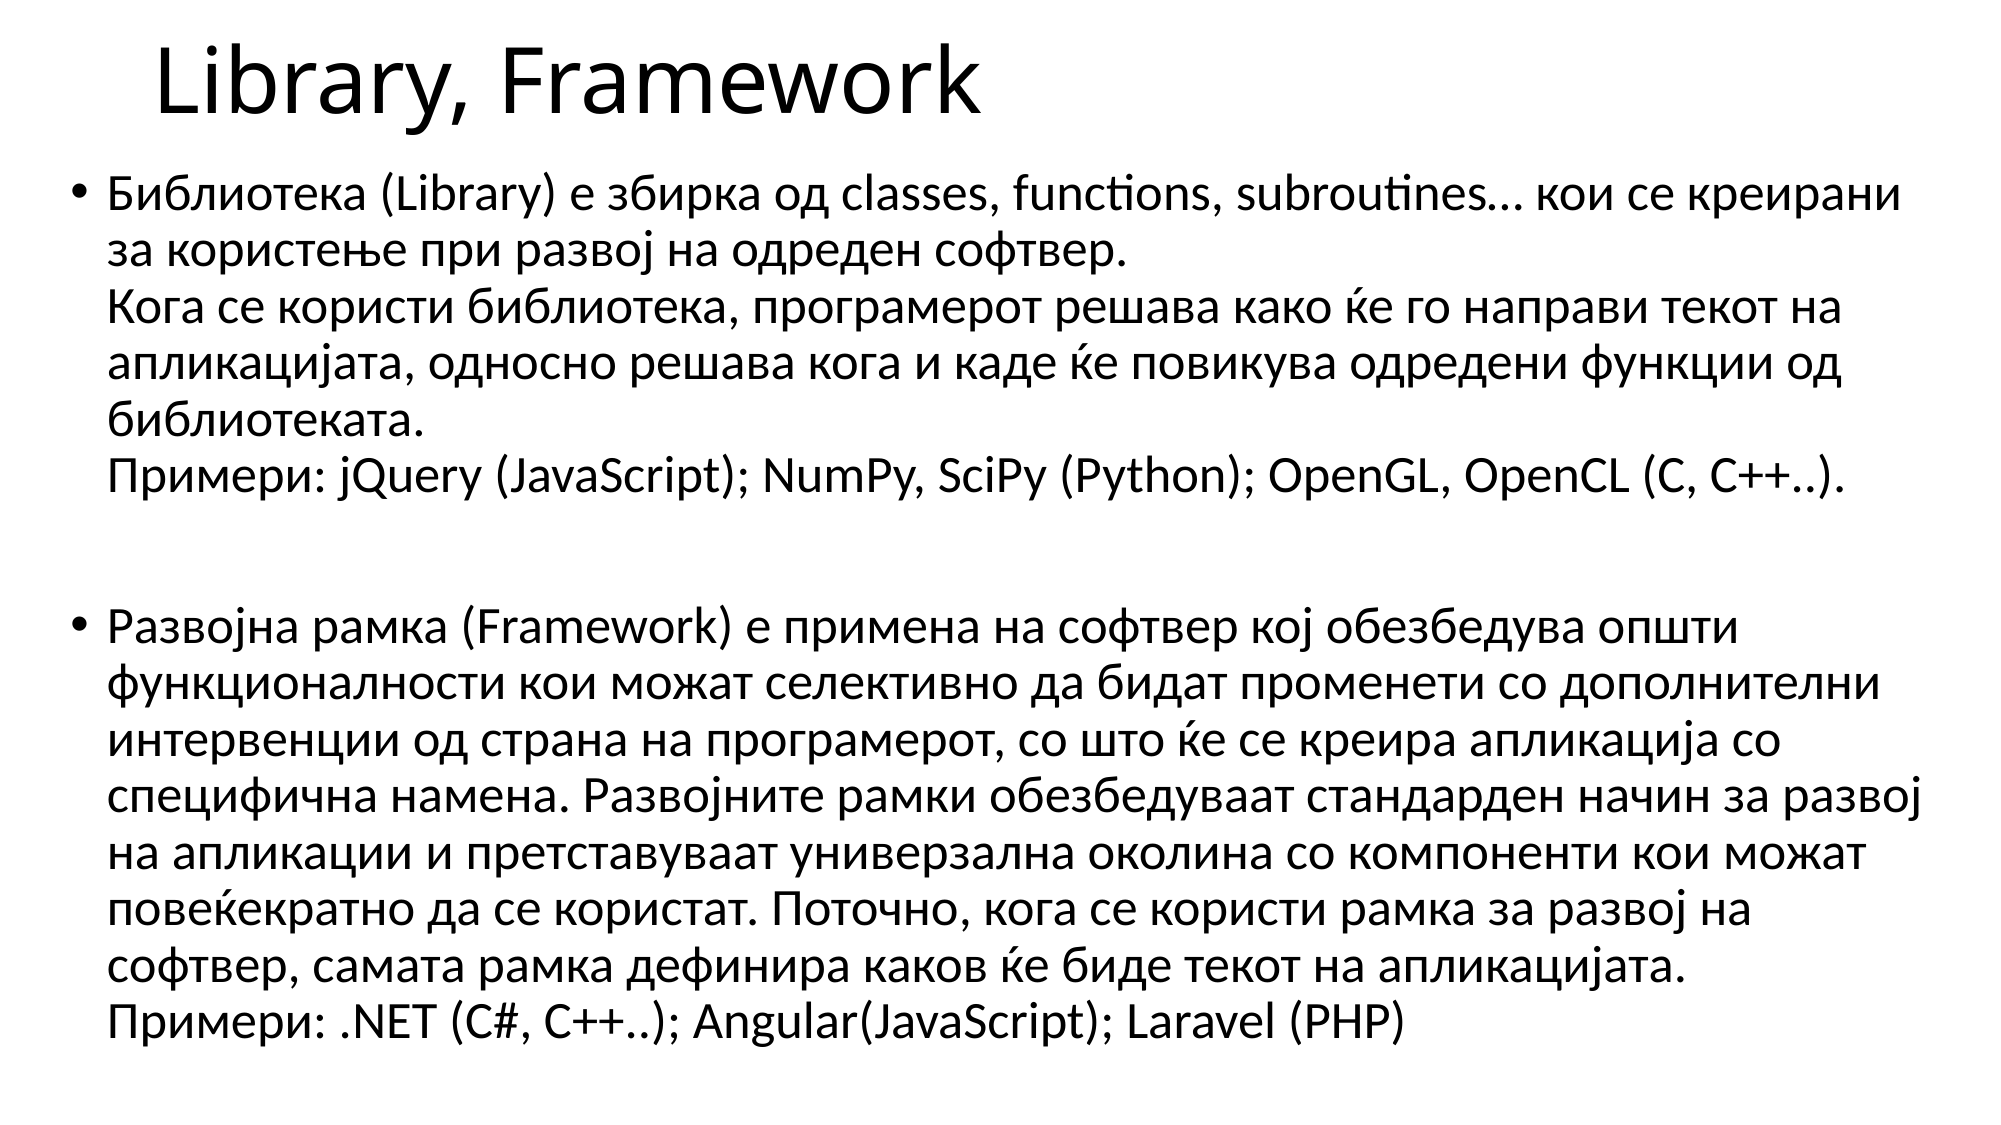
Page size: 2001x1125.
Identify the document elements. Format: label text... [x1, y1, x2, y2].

title Library, Framework [137, 25, 1863, 143]
list Библиотека (Library) е збирка од classes, functions, subroutines… кои се креирани за користење при развој на одреден софтвер. Кога се користи библиотека, програмерот решава како ќе го направи текот на апликацијата, односно решава кога и каде ќе повикува одредени функции од библиотеката. Примери: jQuery (JavaScript); NumPy, SciPy (Python); OpenGL, OpenCL (C, C++..). Развојна рамка (Framework) е примена на софтвер кој обезбедува општи функционалности кои можат селективно да бидат променети со дополнителни интервенции од страна на програмерот, со што ќе се креира апликација со специфична намена. Развојните рамки обезбедуваат стандарден начин за развој на апликации и претставуваат универзална околина со компоненти кои можат повеќекратно да се користат. Поточно, кога се користи рамка за развој на софтвер, самата рамка дефинира каков ќе биде текот на апликацијата. Примери: .NET (C#, C++..); Angular(JavaScript); Laravel (PHP) [55, 157, 1946, 1070]
